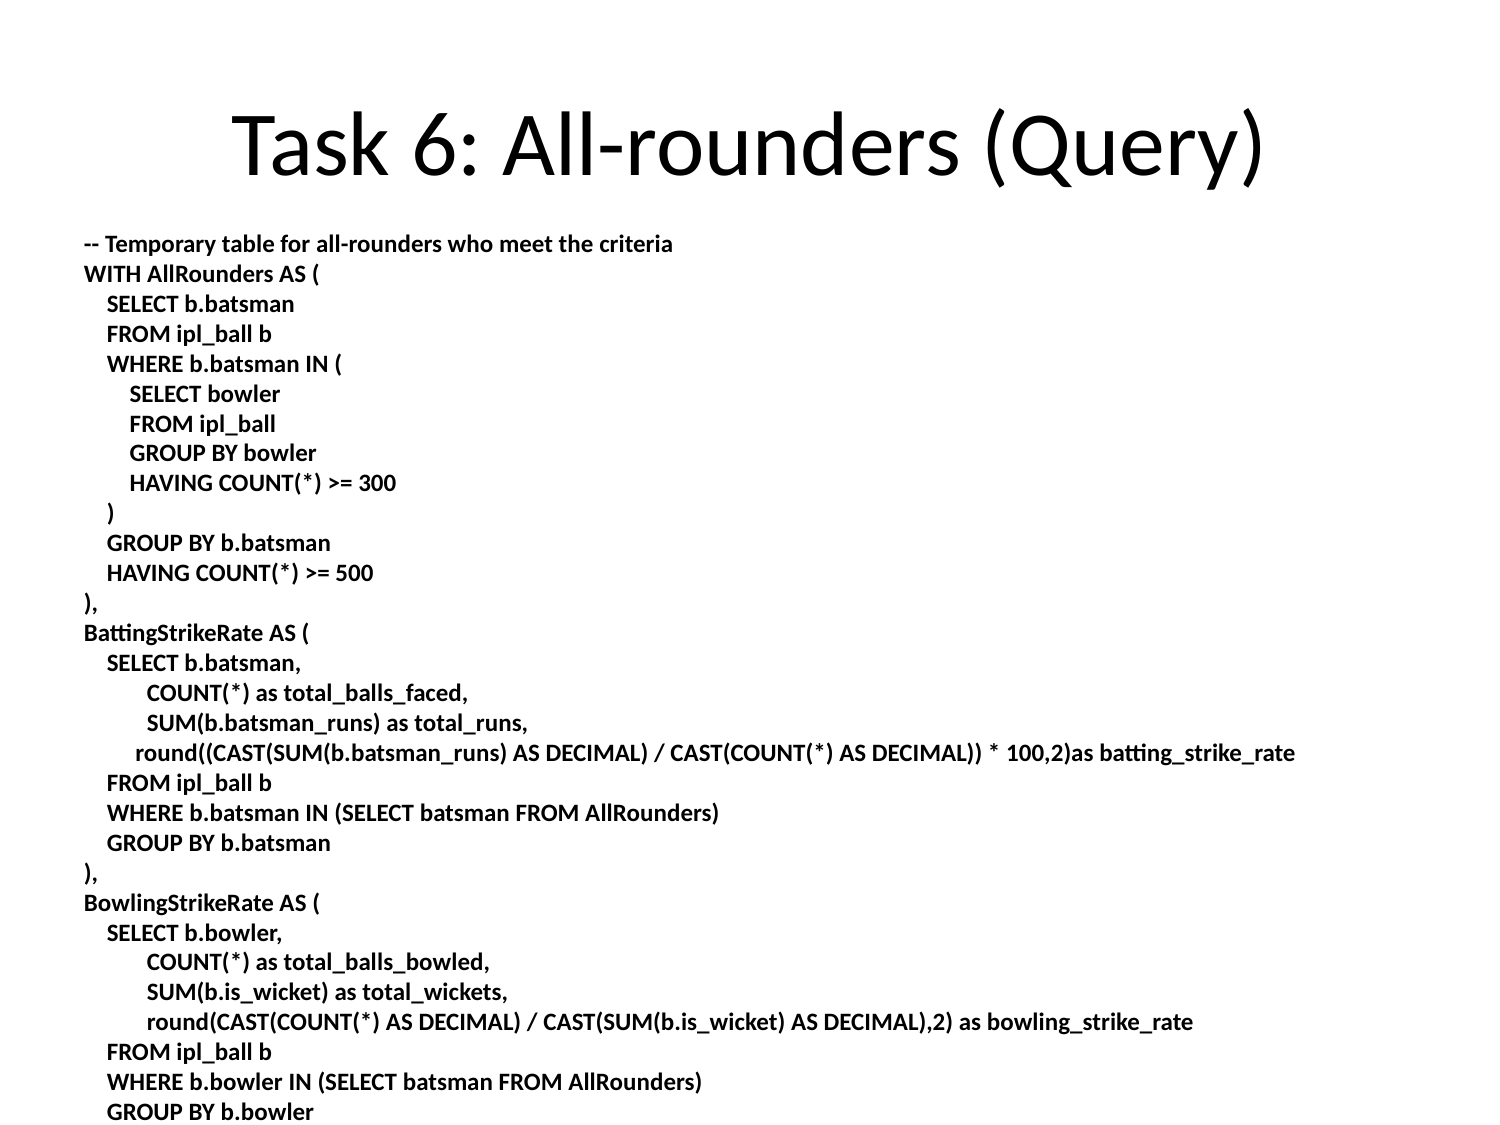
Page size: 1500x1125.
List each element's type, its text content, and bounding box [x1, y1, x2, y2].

title Task 6: All-rounders (Query) [75, 45, 1425, 233]
text_box -- Temporary table for all-rounders who meet the criteria WITH AllRounders AS ( SELECT b.batsman FROM ipl_ball b WHERE b.batsman IN ( SELECT bowler FROM ipl_ball GROUP BY bowler HAVING COUNT(*) >= 300 ) GROUP BY b.batsman HAVING COUNT(*) >= 500 ), BattingStrikeRate AS ( SELECT b.batsman, COUNT(*) as total_balls_faced, SUM(b.batsman_runs) as total_runs, round((CAST(SUM(b.batsman_runs) AS DECIMAL) / CAST(COUNT(*) AS DECIMAL)) * 100,2)as batting_strike_rate FROM ipl_ball b WHERE b.batsman IN (SELECT batsman FROM AllRounders) GROUP BY b.batsman ), BowlingStrikeRate AS ( SELECT b.bowler, COUNT(*) as total_balls_bowled, SUM(b.is_wicket) as total_wickets, round(CAST(COUNT(*) AS DECIMAL) / CAST(SUM(b.is_wicket) AS DECIMAL),2) as bowling_strike_rate FROM ipl_ball b WHERE b.bowler IN (SELECT batsman FROM AllRounders) GROUP BY b.bowler HAVING SUM(b.is_wicket) > 0 ) -- Final Query to Get All-Rounders SELECT b.batsman, b.batting_strike_rate, bw.bowling_strike_rate FROM BattingStrikeRate b JOIN BowlingStrikeRate bw ON b.batsman = bw.bowler ORDER BY (b.batting_strike_rate + bw.bowling_strike_rate) DESC LIMIT 10; [69, 174, 1313, 1125]
